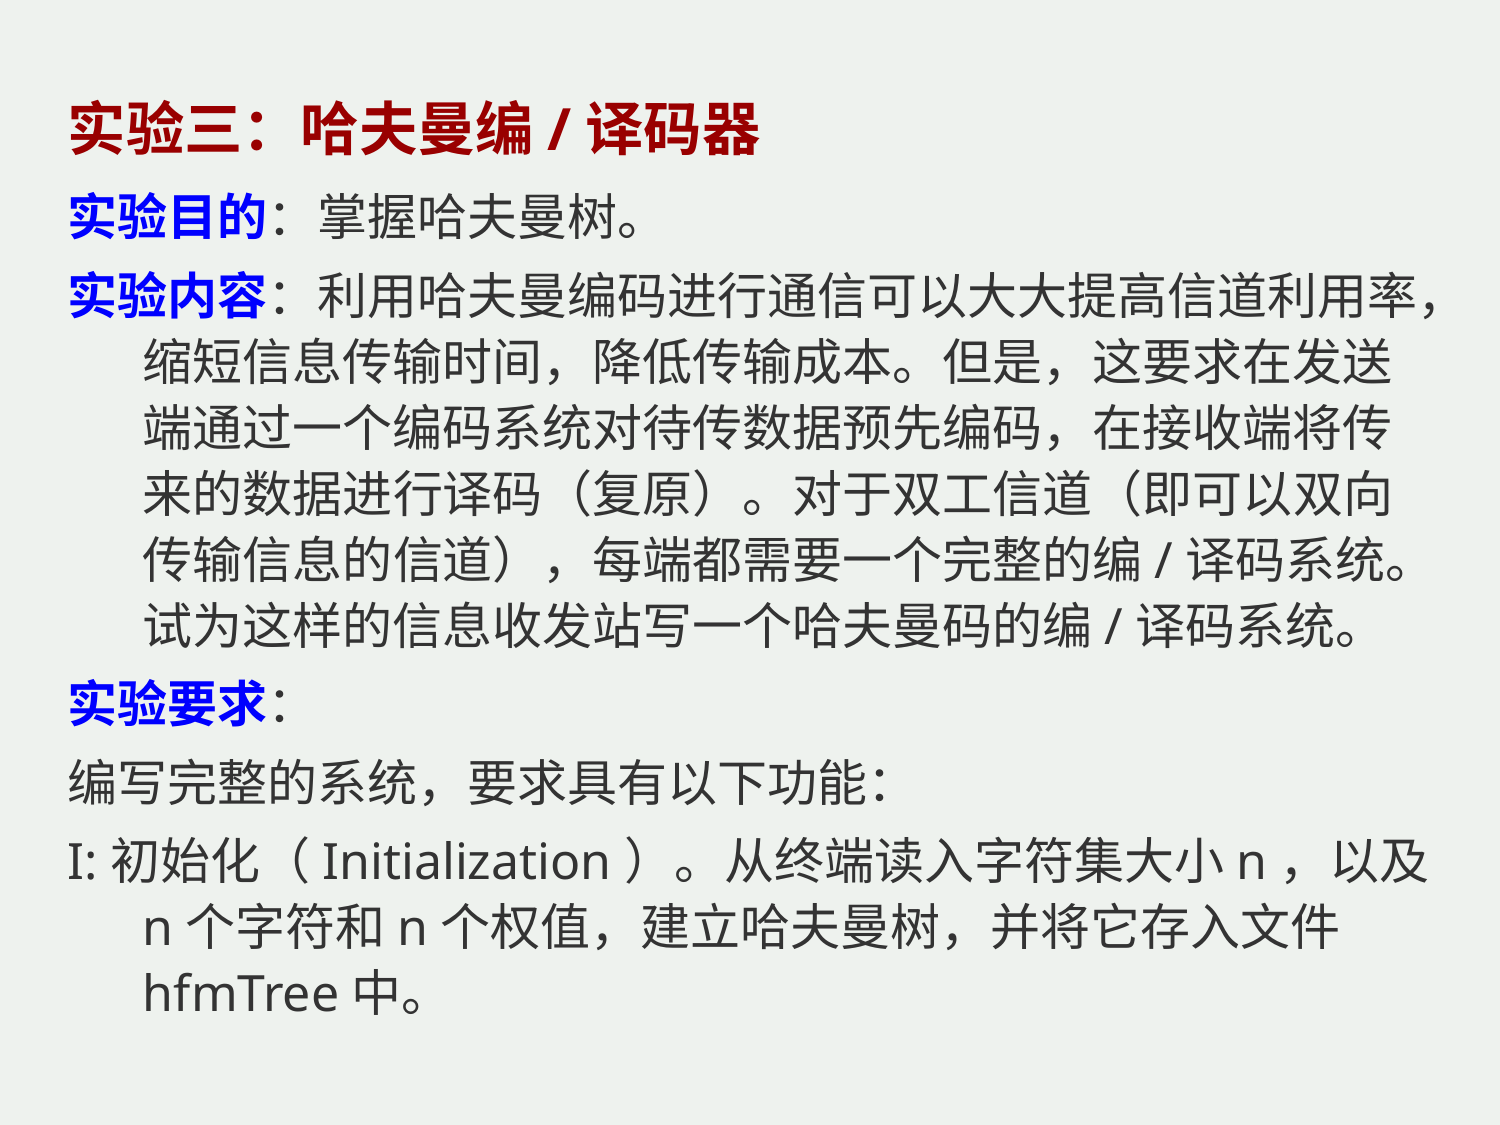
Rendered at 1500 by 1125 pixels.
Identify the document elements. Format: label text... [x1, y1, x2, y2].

text_box 实验三：哈夫曼编/译码器 实验目的：掌握哈夫曼树。 实验内容：利用哈夫曼编码进行通信可以大大提高信道利用率，缩短信息传输时间，降低传输成本。但是，这要求在发送端通过一个编码系统对待传数据预先编码，在接收端将传来的数据进行译码（复原）。对于双工信道（即可以双向传输信息的信道），每端都需要一个完整的编/译码系统。试为这样的信息收发站写一个哈夫曼码的编/译码系统。 实验要求： 编写完整的系统，要求具有以下功能： I:初始化（Initialization）。从终端读入字符集大小n，以及n个字符和n个权值，建立哈夫曼树，并将它存入文件hfmTree中。 [53, 78, 1447, 1029]
